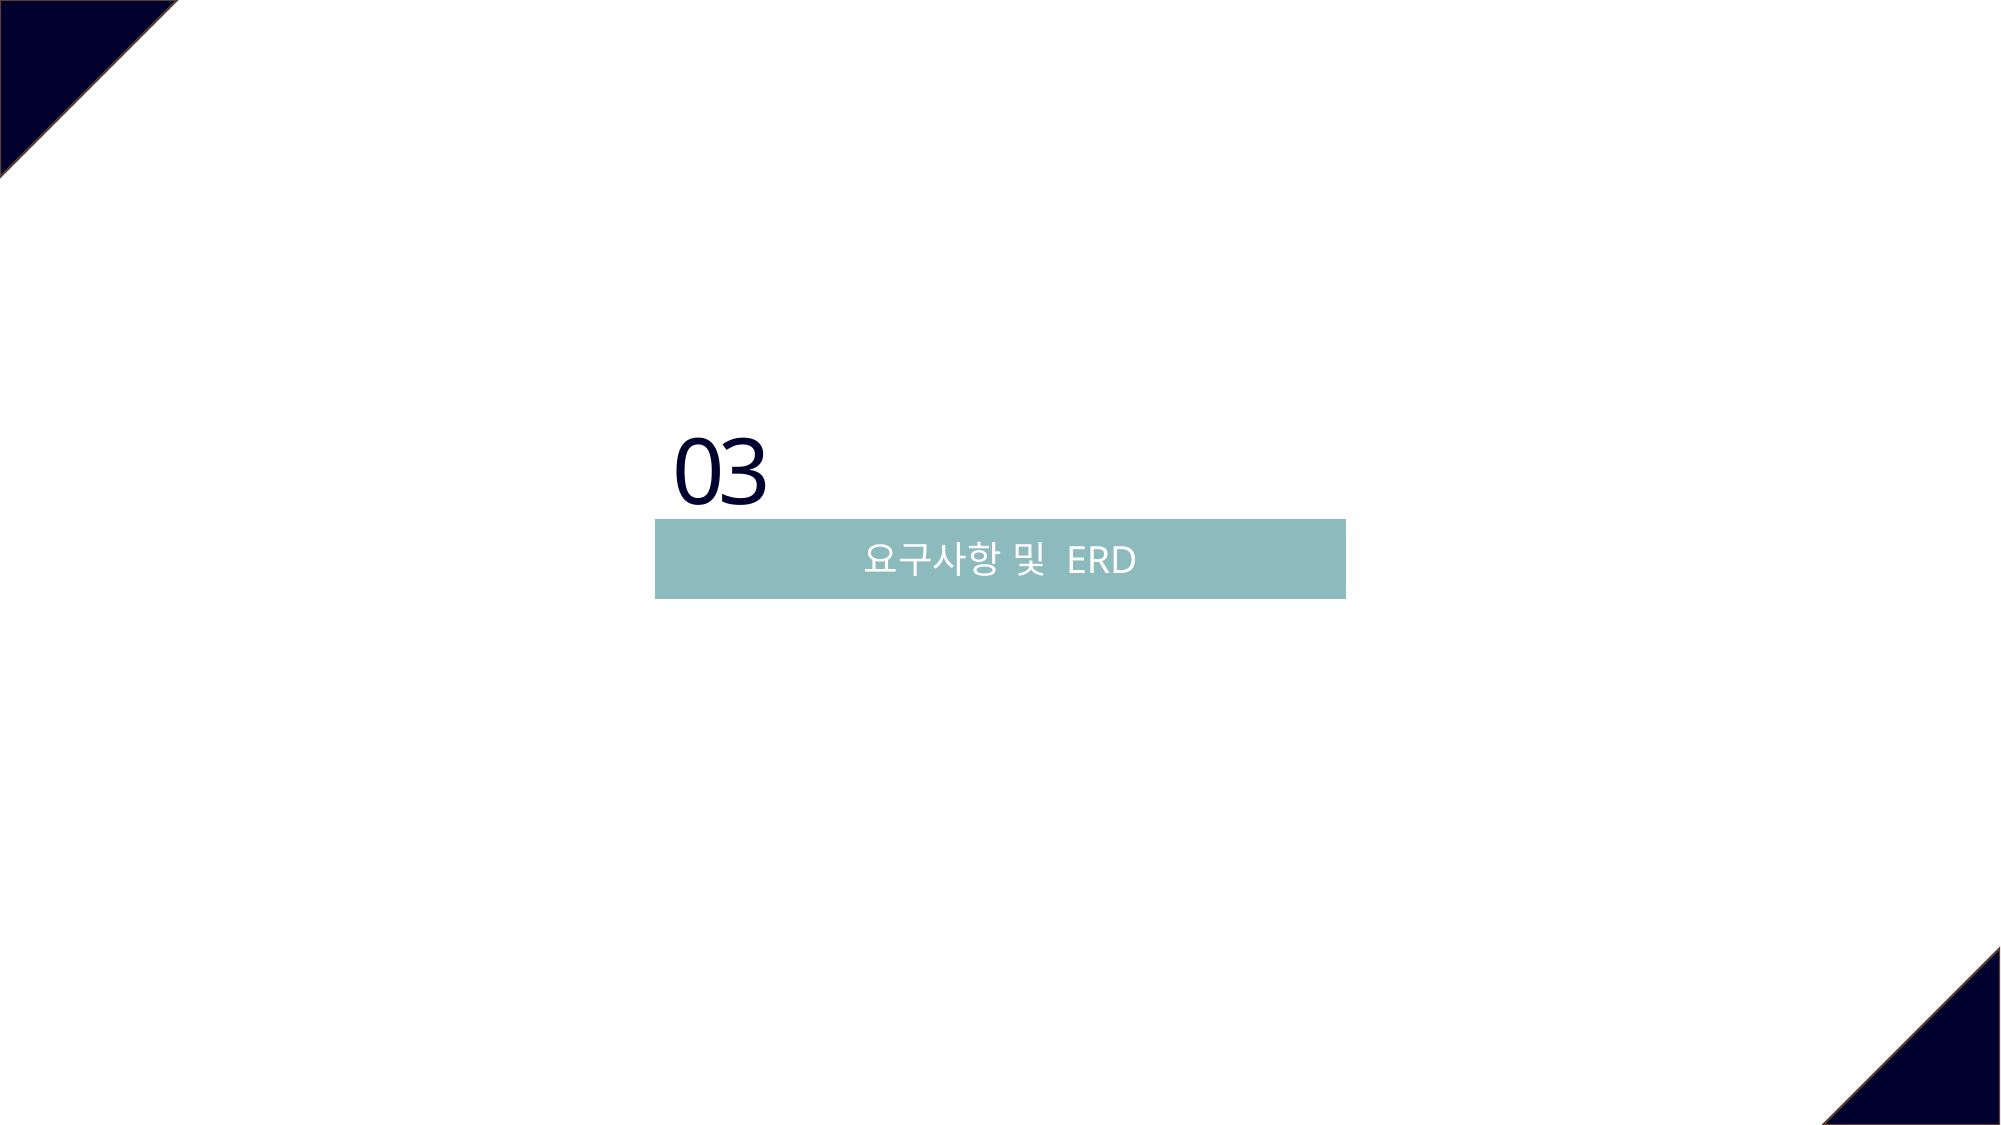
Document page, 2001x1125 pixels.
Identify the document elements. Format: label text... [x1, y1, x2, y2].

text_box 요구사항 및 ERD [655, 519, 1346, 599]
text_box 03 [657, 405, 786, 519]
